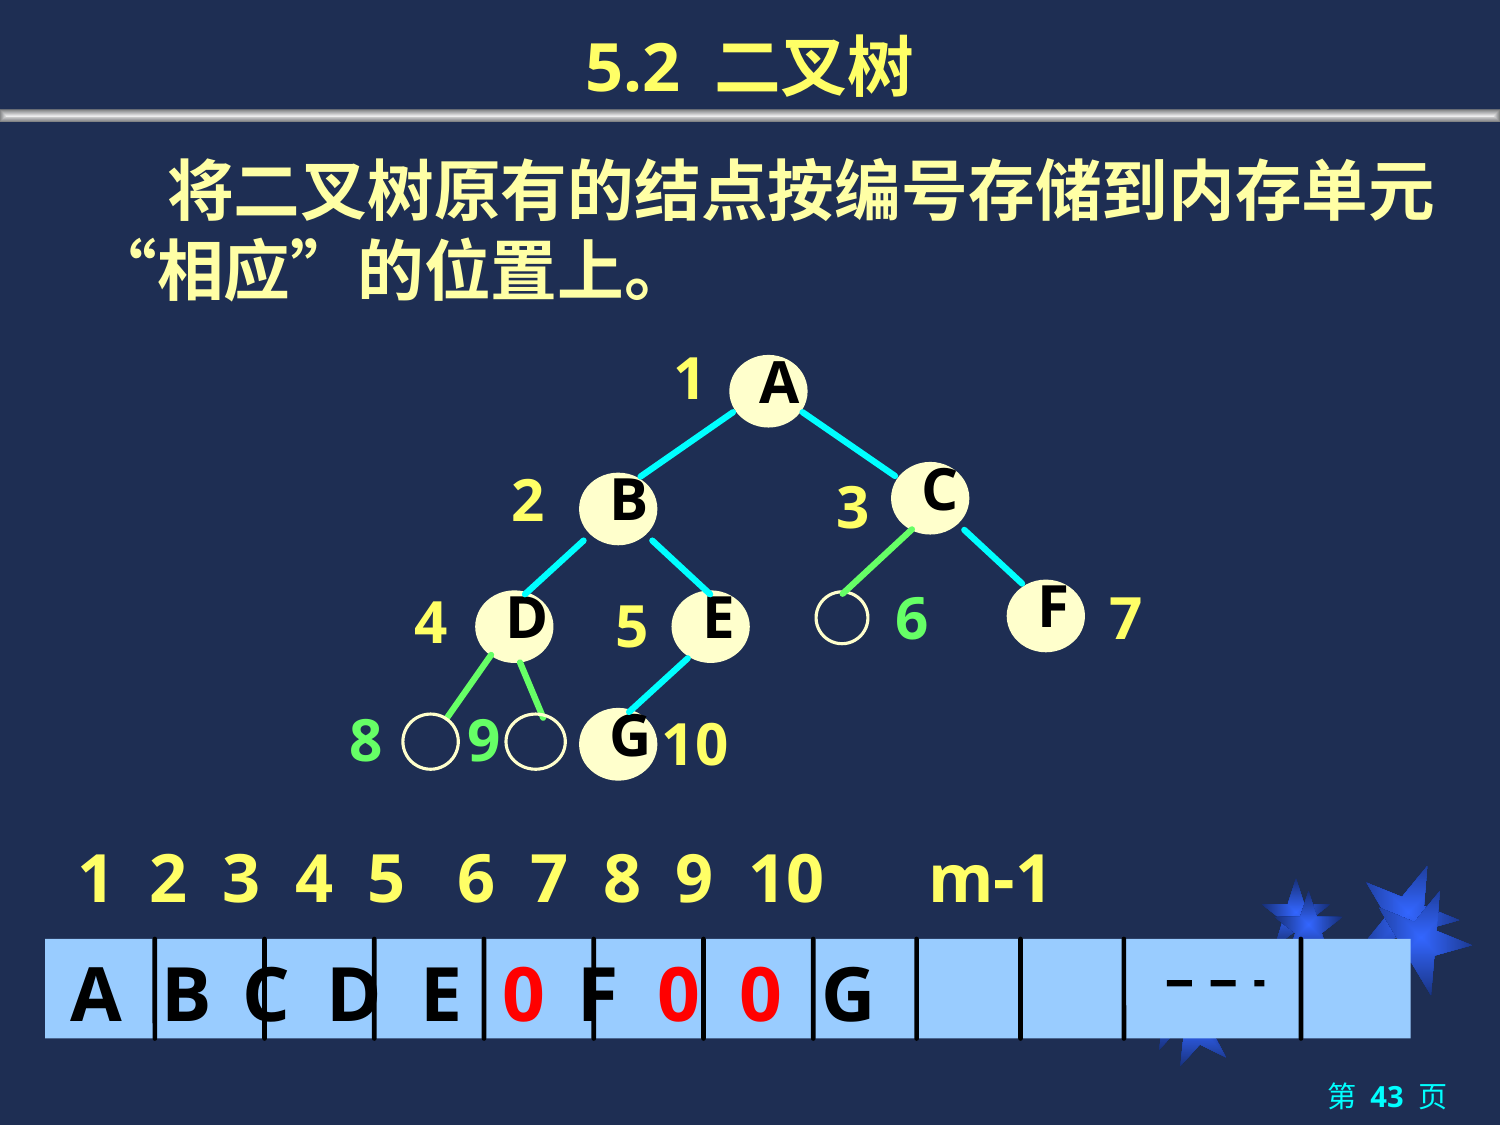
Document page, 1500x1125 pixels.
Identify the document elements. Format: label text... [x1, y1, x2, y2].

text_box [313, 333, 1179, 785]
list 将二叉树原有的结点按编号存储到内存单元“相应”的位置上。 [18, 141, 1456, 342]
slide_number 第 43 页 [1067, 1070, 1463, 1125]
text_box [44, 828, 1467, 1045]
title 5.2 二叉树 [0, 0, 1500, 113]
